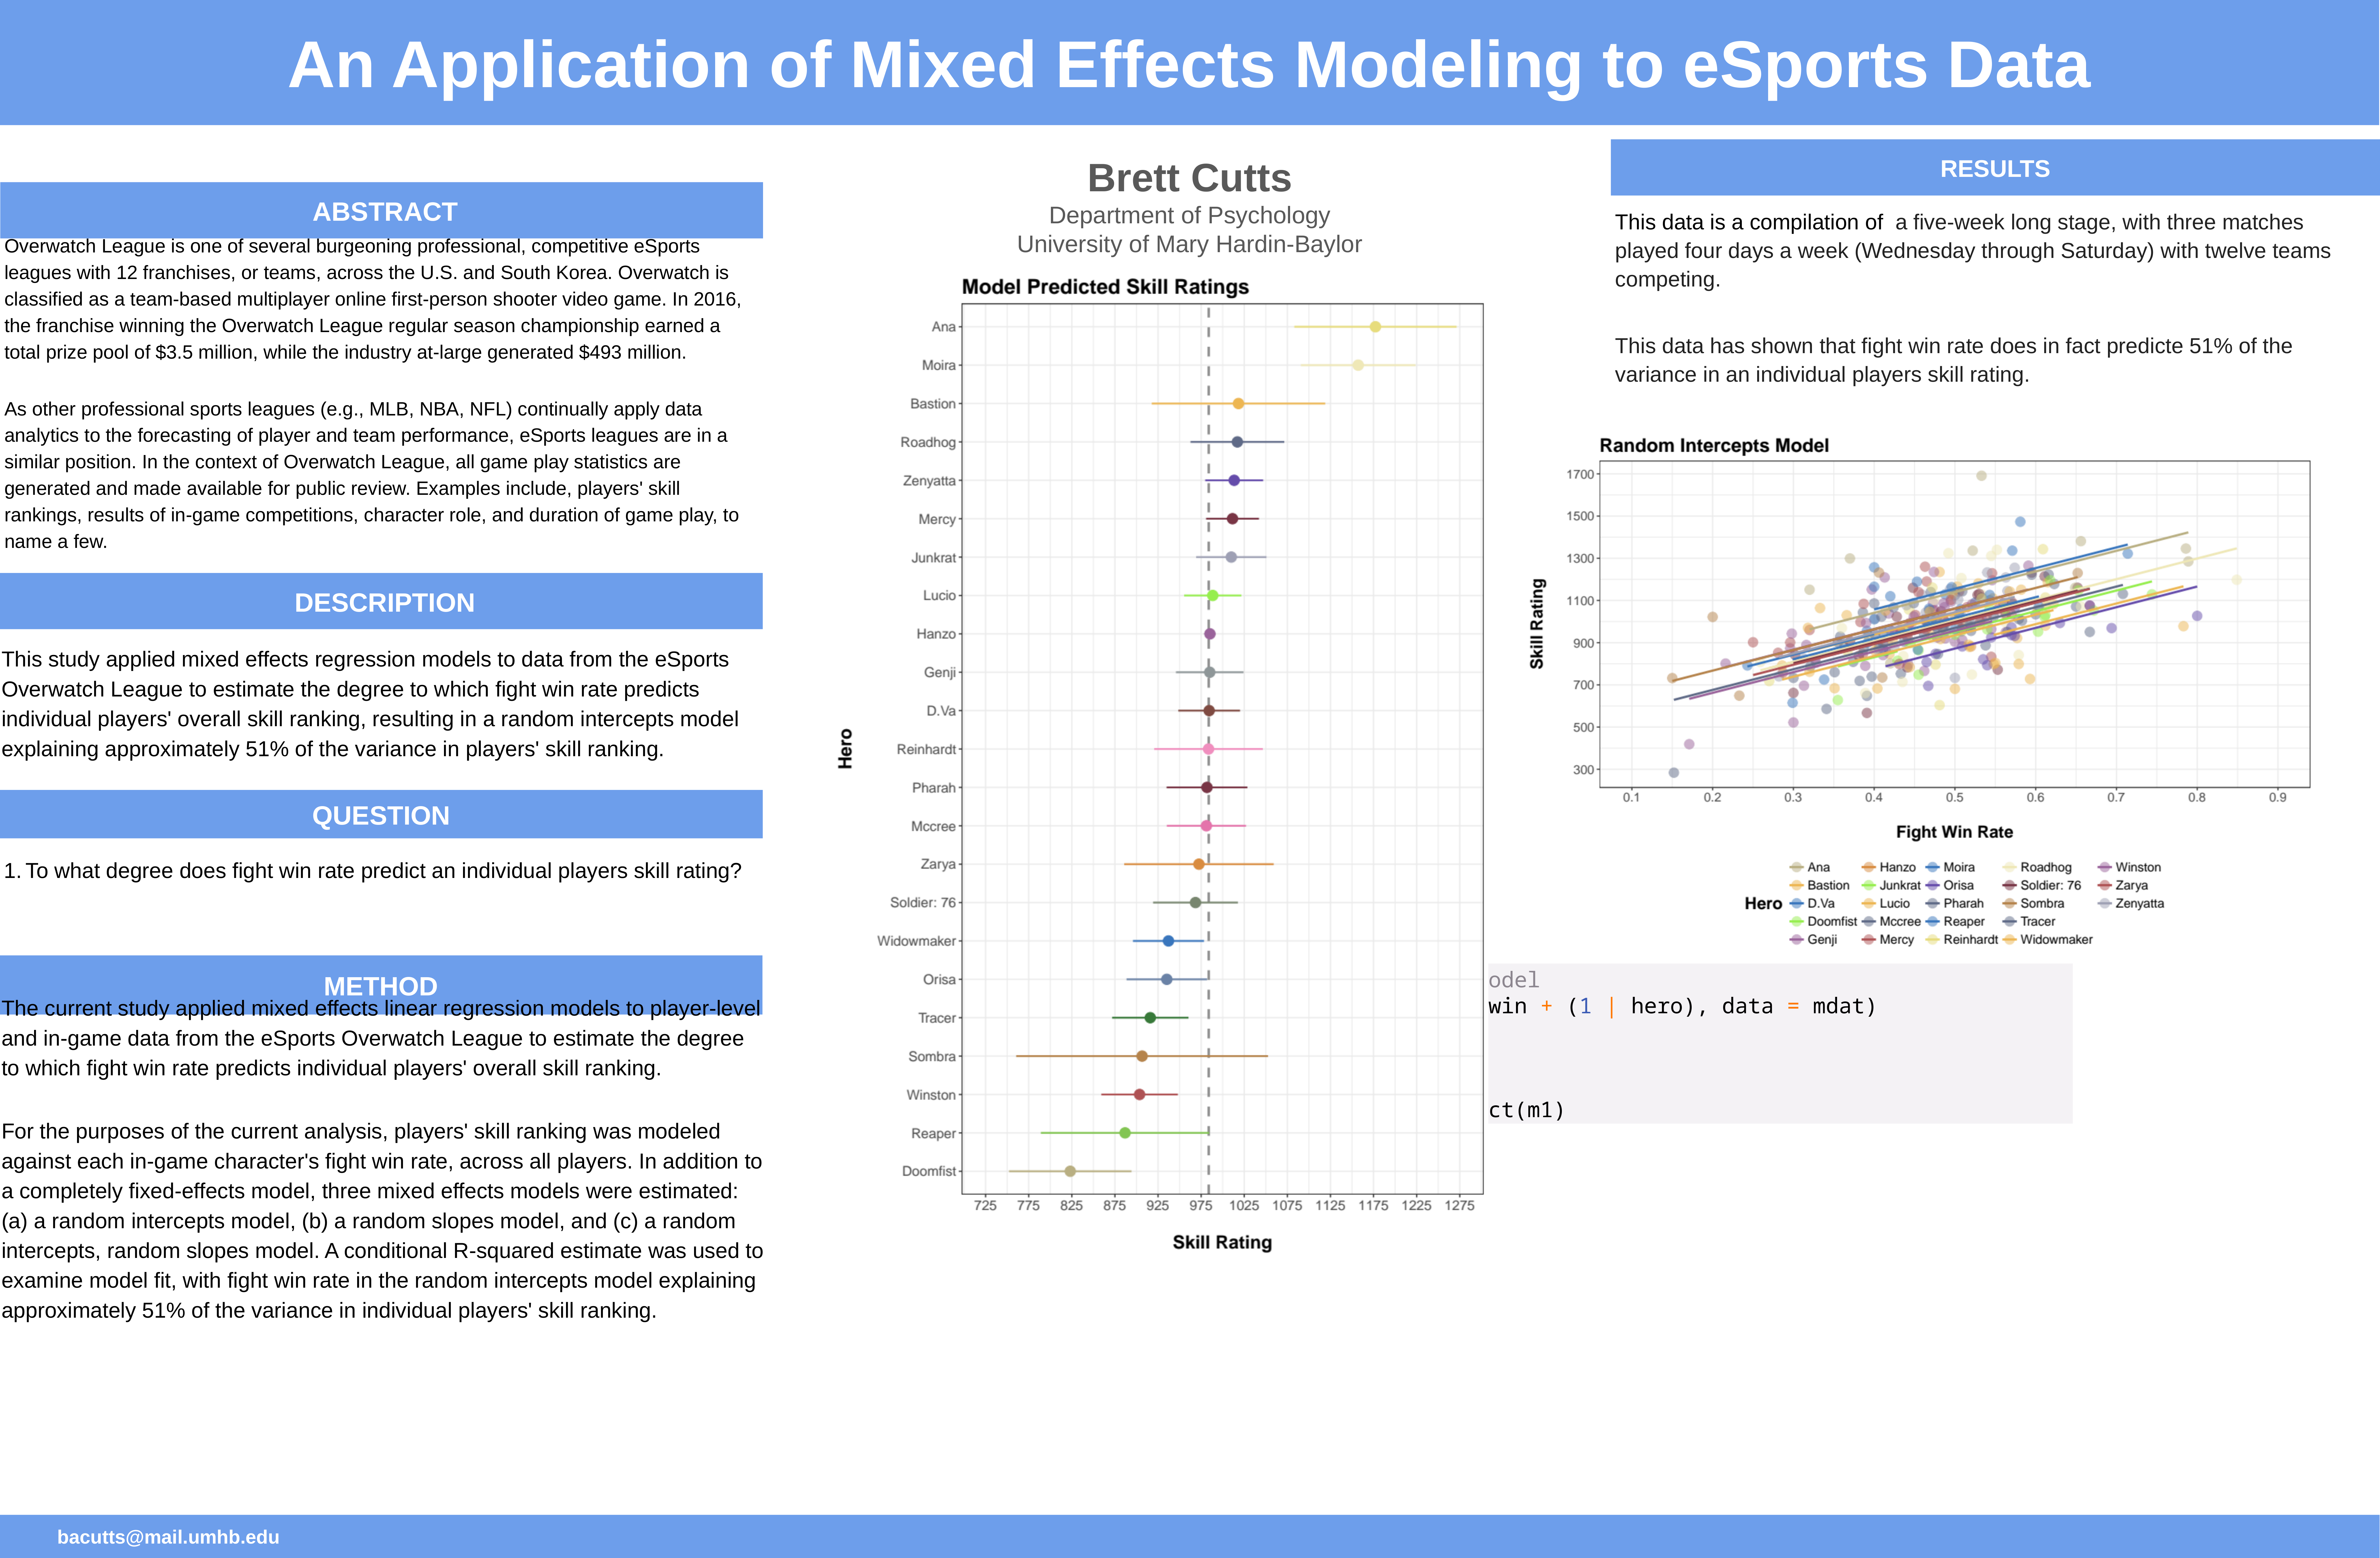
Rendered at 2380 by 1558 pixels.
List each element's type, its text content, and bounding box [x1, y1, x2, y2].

text_box The current study applied mixed effects linear regression models to player-level and in-game data from the eSports Overwatch League to estimate the degree to which fight win rate predicts individual players' overall skill ranking. For the purposes of the current analysis, players' skill ranking was modeled against each in-game character's fight win rate, across all players. In addition to a completely fixed-effects model, three mixed effects models were estimated: (a) a random intercepts model, (b) a random slopes model, and (c) a random intercepts, random slopes model. A conditional R-squared estimate was used to examine model fit, with fight win rate in the random intercepts model explaining approximately 51% of the variance in individual players' skill ranking. [0, 1012, 771, 1300]
text_box To what degree does fight win rate predict an individual players skill rating? [0, 846, 763, 893]
text_box This study applied mixed effects regression models to data from the eSports Overwatch League to estimate the degree to which fight win rate predicts individual players' overall skill ranking, resulting in a random intercepts model explaining approximately 51% of the variance in players' skill ranking. [0, 643, 755, 759]
text_box bacutts@mail.umhb.edu [53, 1522, 288, 1550]
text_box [0, 0, 2379, 125]
text_box RESULTS [1611, 139, 2380, 196]
text_box This data is a compilation of a five-week long stage, with three matches played four days a week (Wednesday through Saturday) with twelve teams competing. This data has shown that fight win rate does in fact predicte 51% of the variance in an individual players skill rating. [1611, 203, 2368, 422]
text_box # Random intercepts model m1 <- lmer(rating ~ fwin + (1 | hero), data = mdat) summary(m1) coef(m1) sem.model.fits(m1) mdat$pred_ri <- predict(m1) [1491, 963, 2073, 1124]
text_box [1618, 1027, 2375, 1490]
text_box Brett Cutts Department of Psychology University of Mary Hardin-Baylor [989, 150, 1391, 272]
text_box Overwatch League is one of several burgeoning professional, competitive eSports leagues with 12 franchises, or teams, across the U.S. and South Korea. Overwatch is classified as a team-based multiplayer online first-person shooter video game. In 2016, the franchise winning the Overwatch League regular season championship earned a total prize pool of $3.5 million, while the industry at-large generated $493 million. As other professional sports leagues (e.g., MLB, NBA, NFL) continually apply data analytics to the forecasting of player and team performance, eSports leagues are in a similar position. In the context of Overwatch League, all game play statistics are generated and made available for public review. Examples include, players' skill rankings, results of in-game competitions, character role, and duration of game play, to name a few. [0, 237, 763, 544]
text_box QUESTION [0, 790, 763, 838]
text_box METHOD [0, 955, 762, 1012]
picture [833, 273, 1489, 1256]
text_box ABSTRACT [0, 182, 763, 239]
text_box [0, 1515, 2380, 1558]
picture [1525, 432, 2315, 959]
text_box DESCRIPTION [0, 573, 763, 629]
